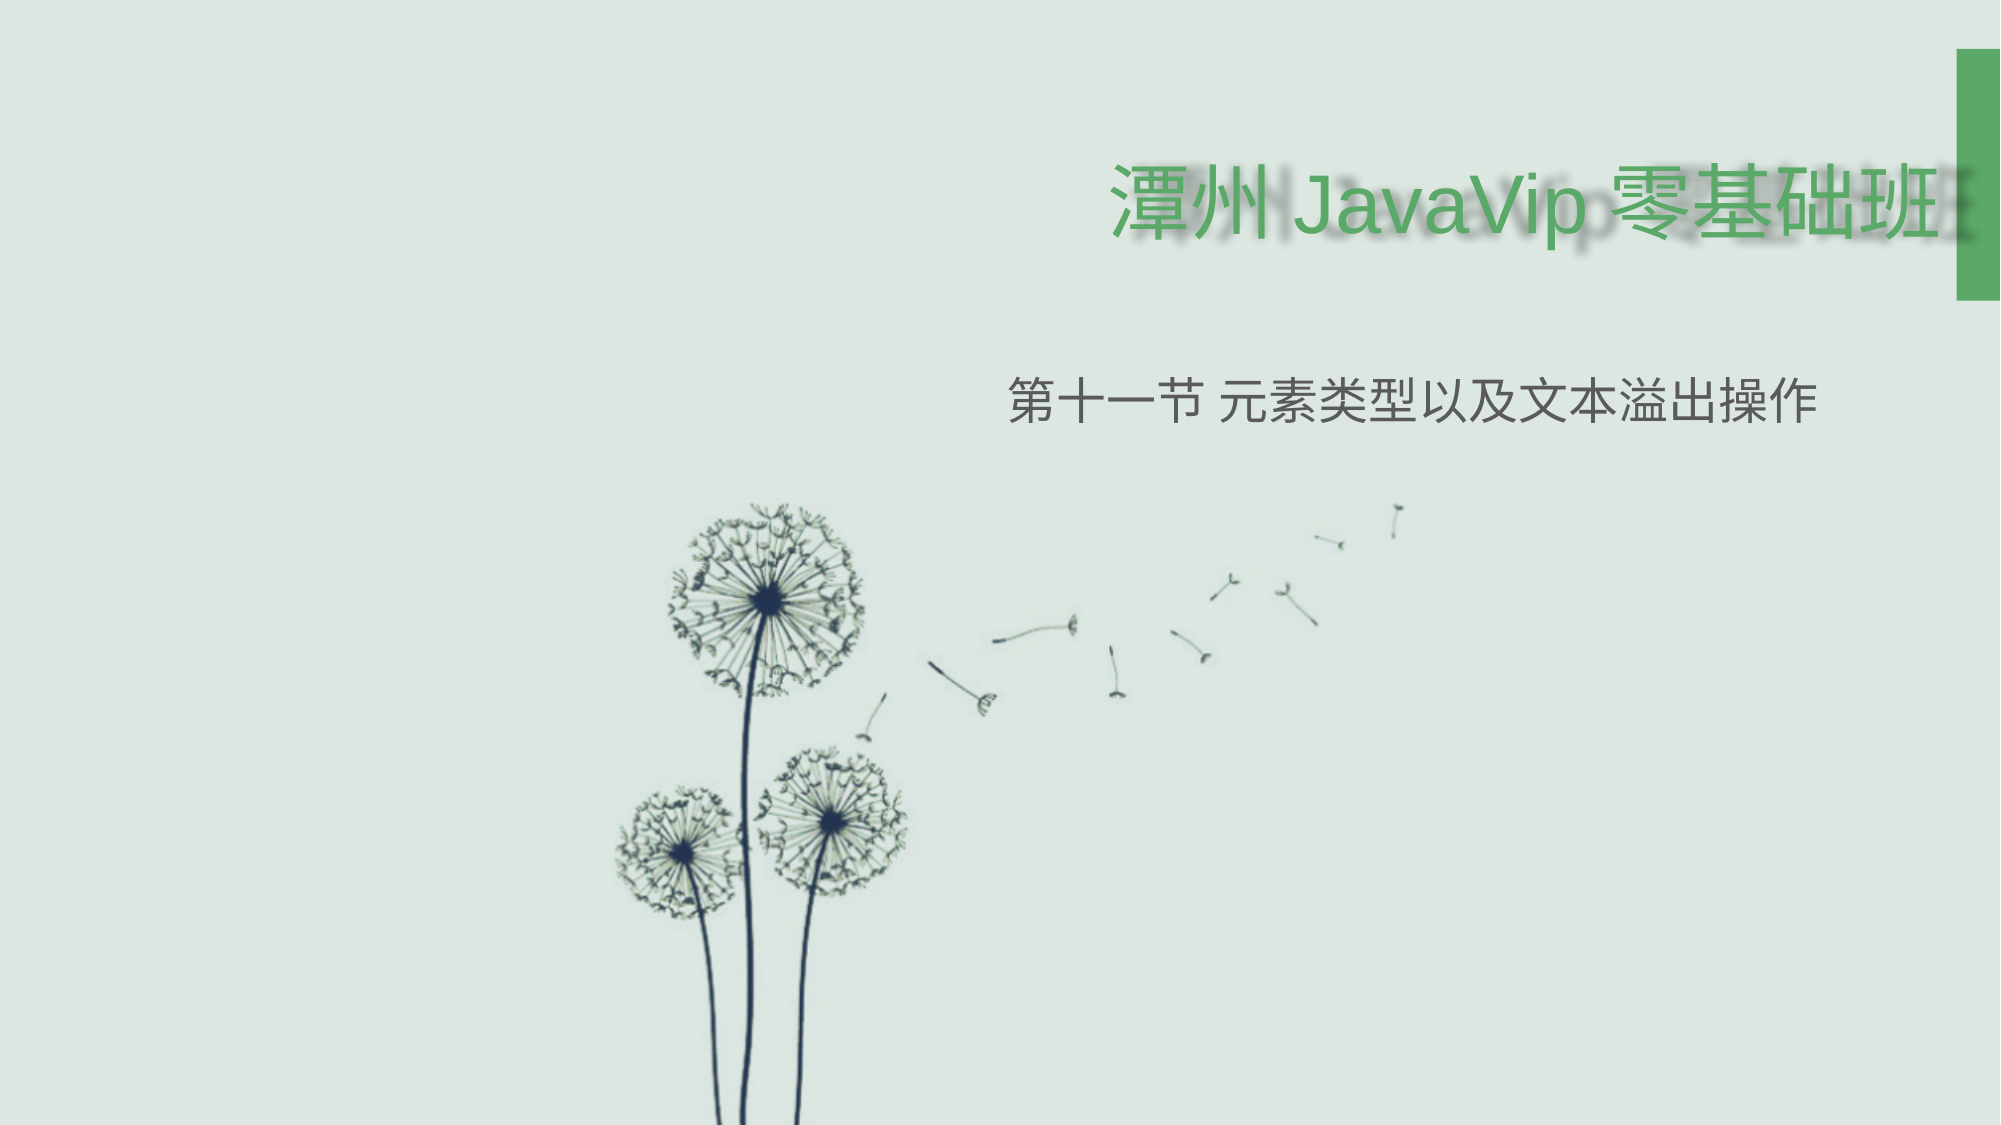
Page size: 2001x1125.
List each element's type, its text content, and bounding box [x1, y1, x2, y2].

picture [0, 0, 2001, 1125]
title 潭州JavaVip零基础班 [488, 48, 1957, 301]
subtitle 第十一节 元素类型以及文本溢出操作 [868, 329, 1957, 457]
